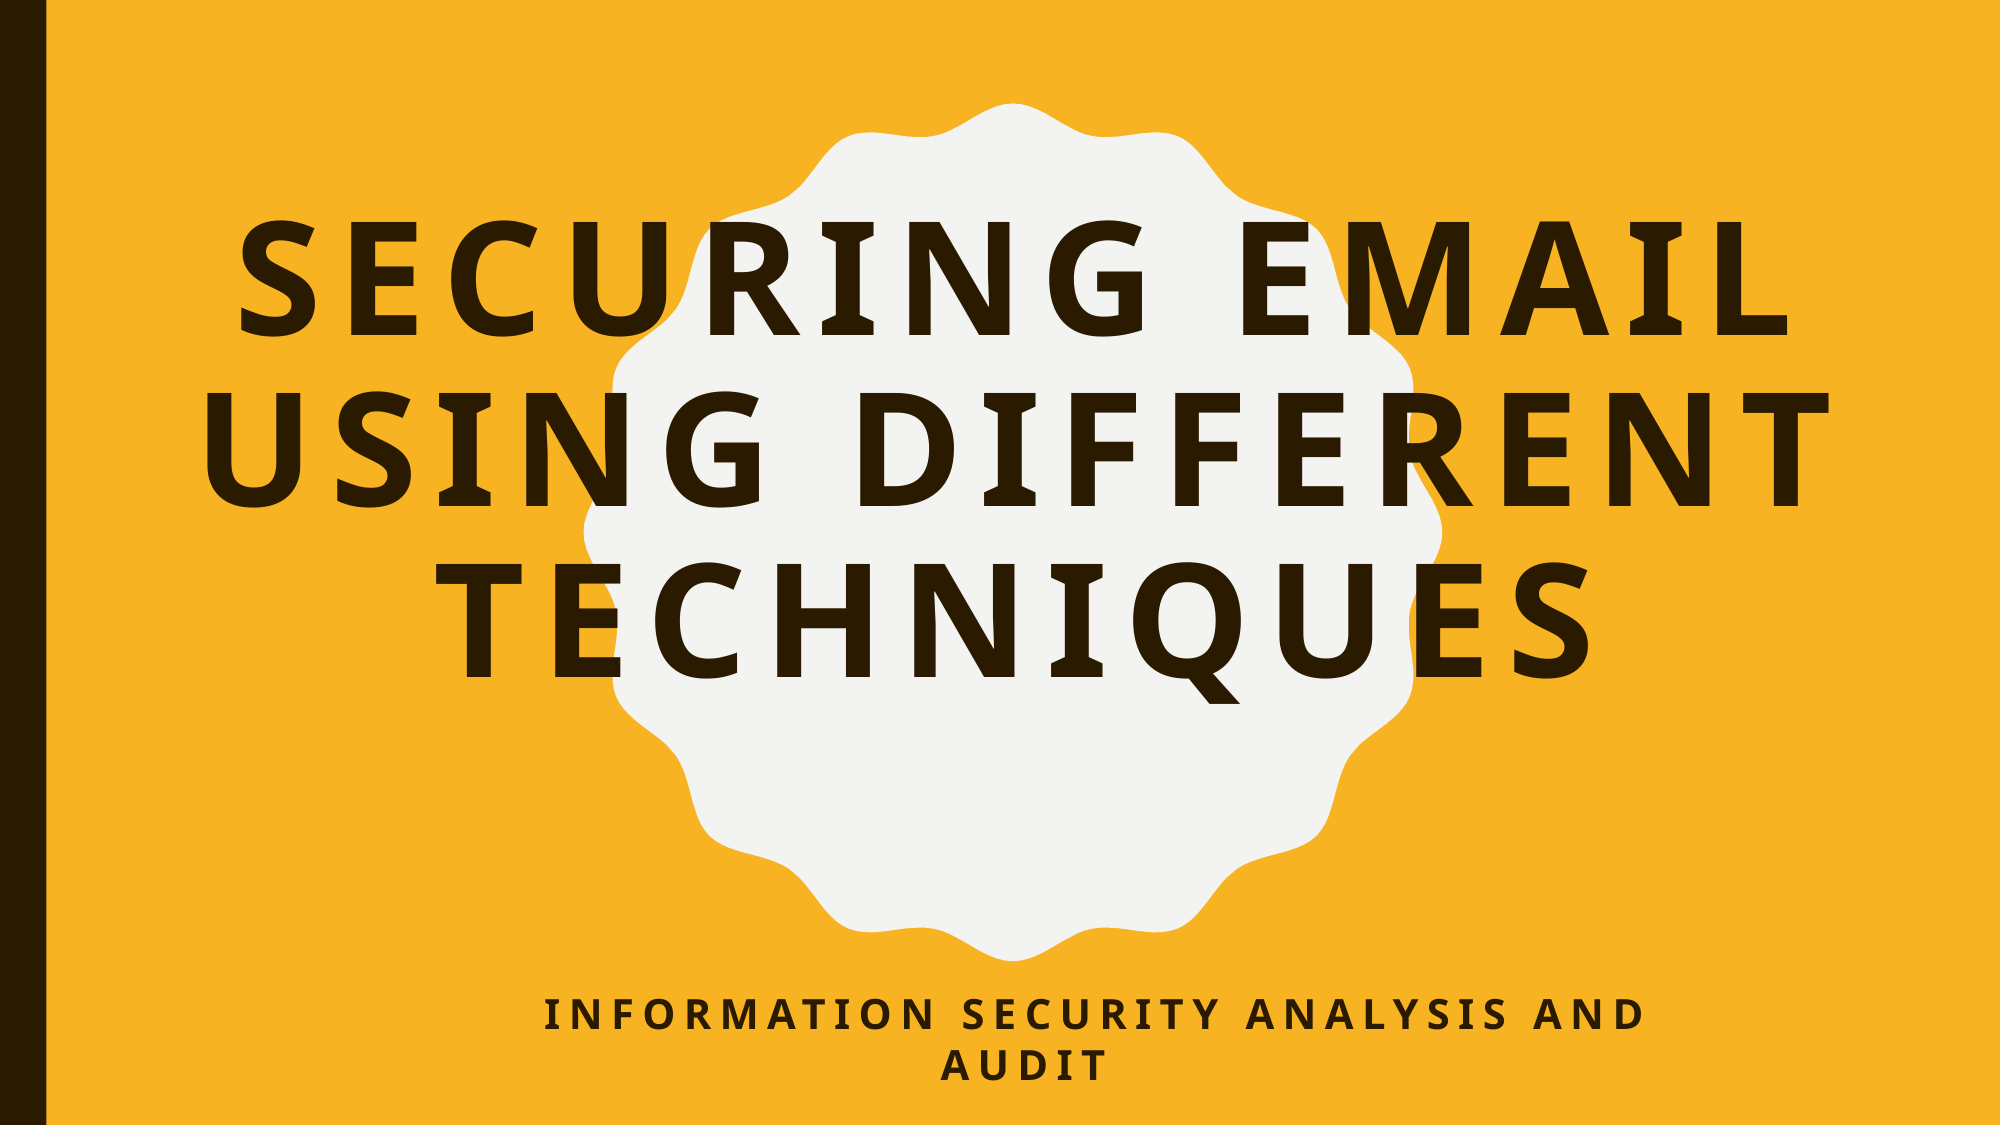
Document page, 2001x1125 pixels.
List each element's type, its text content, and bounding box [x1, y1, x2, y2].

subtitle Information Security Analysis and Audit [363, 980, 1684, 1103]
title Securing Email using different techniques [176, 180, 1870, 902]
